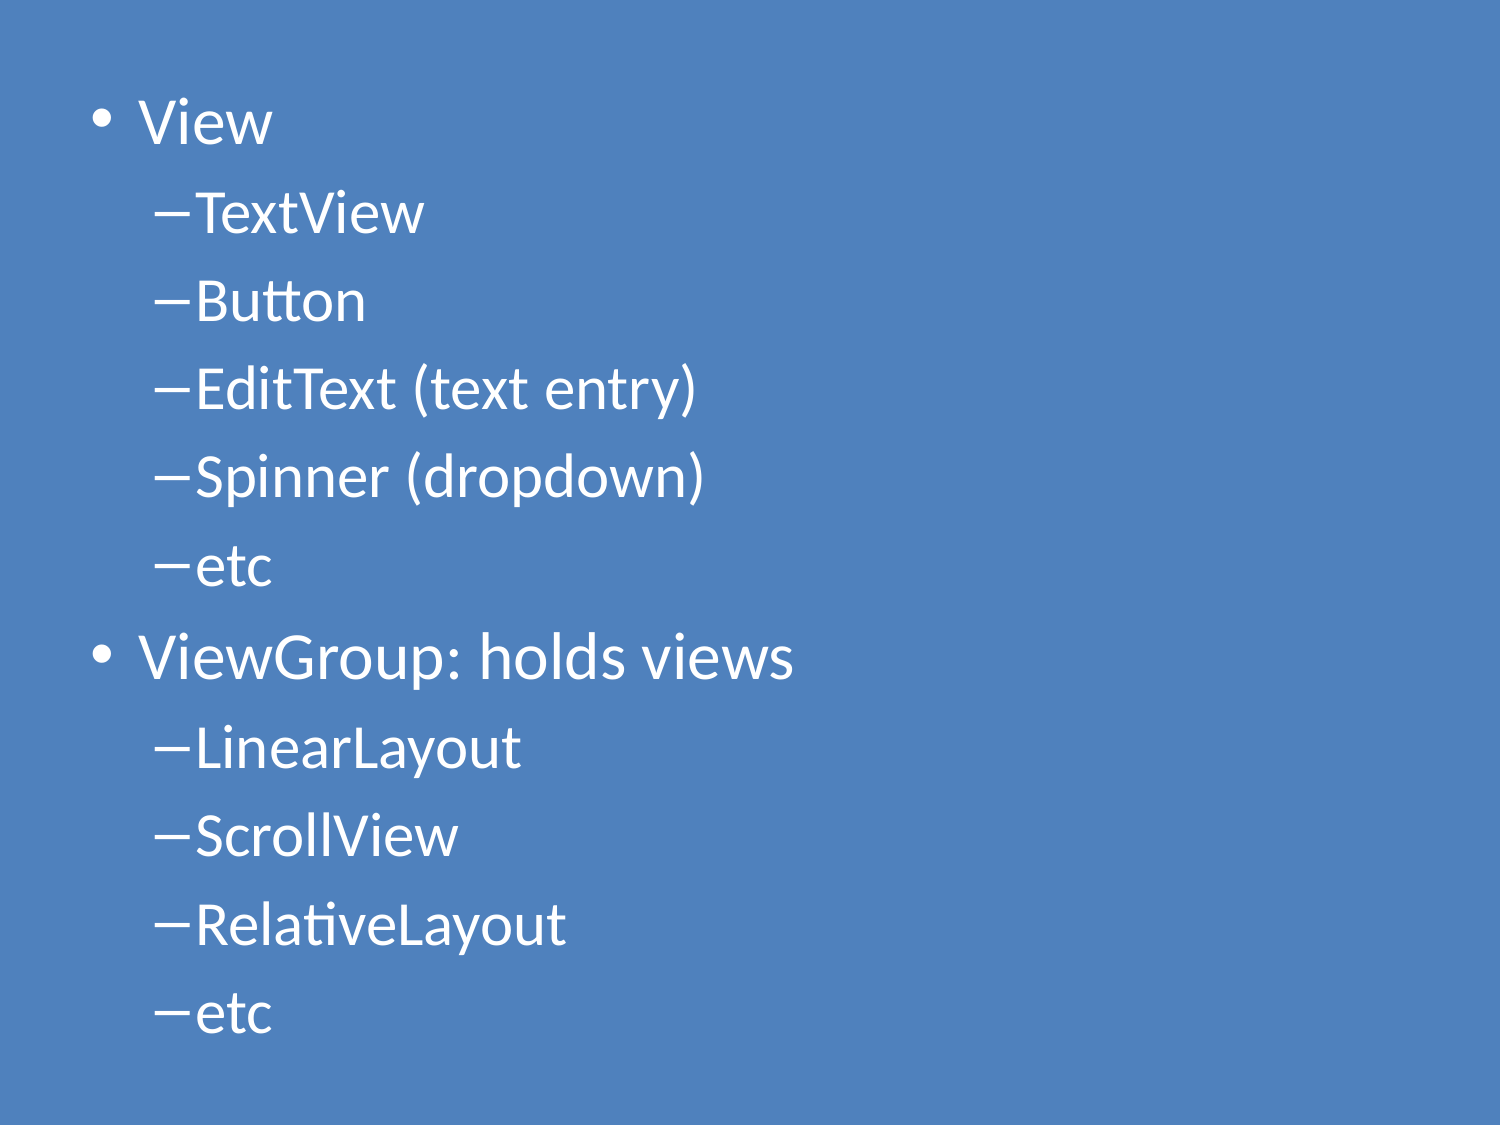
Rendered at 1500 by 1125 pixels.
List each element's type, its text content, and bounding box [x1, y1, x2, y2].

list View TextView Button EditText (text entry) Spinner (dropdown) etc ViewGroup: holds views LinearLayout ScrollView RelativeLayout etc [75, 69, 1425, 1064]
